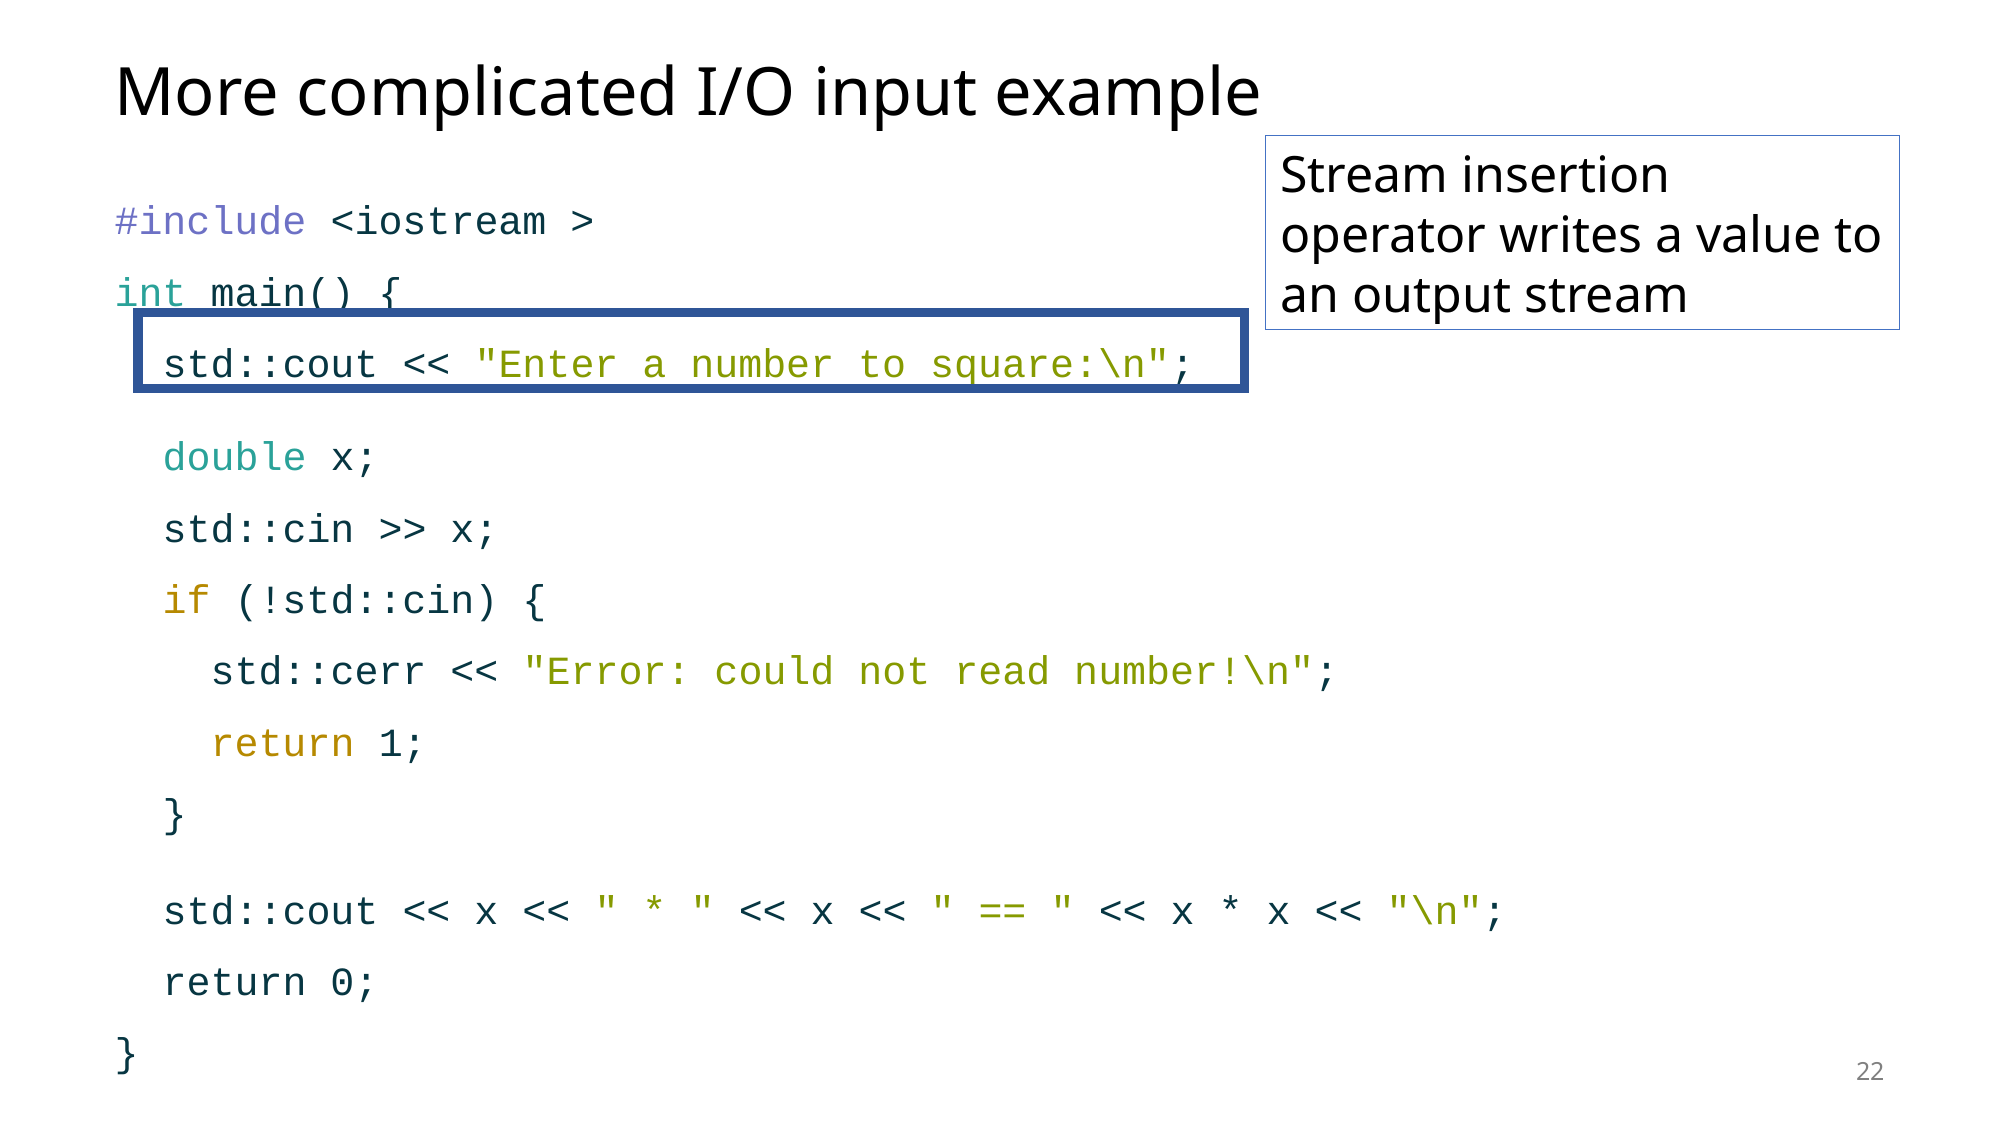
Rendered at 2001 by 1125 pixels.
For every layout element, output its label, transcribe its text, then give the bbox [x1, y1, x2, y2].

list #include <iostream > int main() { std::cout << "Enter a number to square:\n"; double x; std::cin >> x; if (!std::cin) { std::cerr << "Error: could not read number!\n"; return 1; } std::cout << x << " * " << x << " == " << x * x << "\n"; return 0; } [99, 187, 1900, 1088]
title More complicated I/O input example [99, 37, 1900, 150]
text_box Stream insertion operator writes a value to an output stream [1265, 135, 1900, 330]
text_box [137, 312, 1245, 389]
slide_number 22 [1749, 1042, 1900, 1103]
